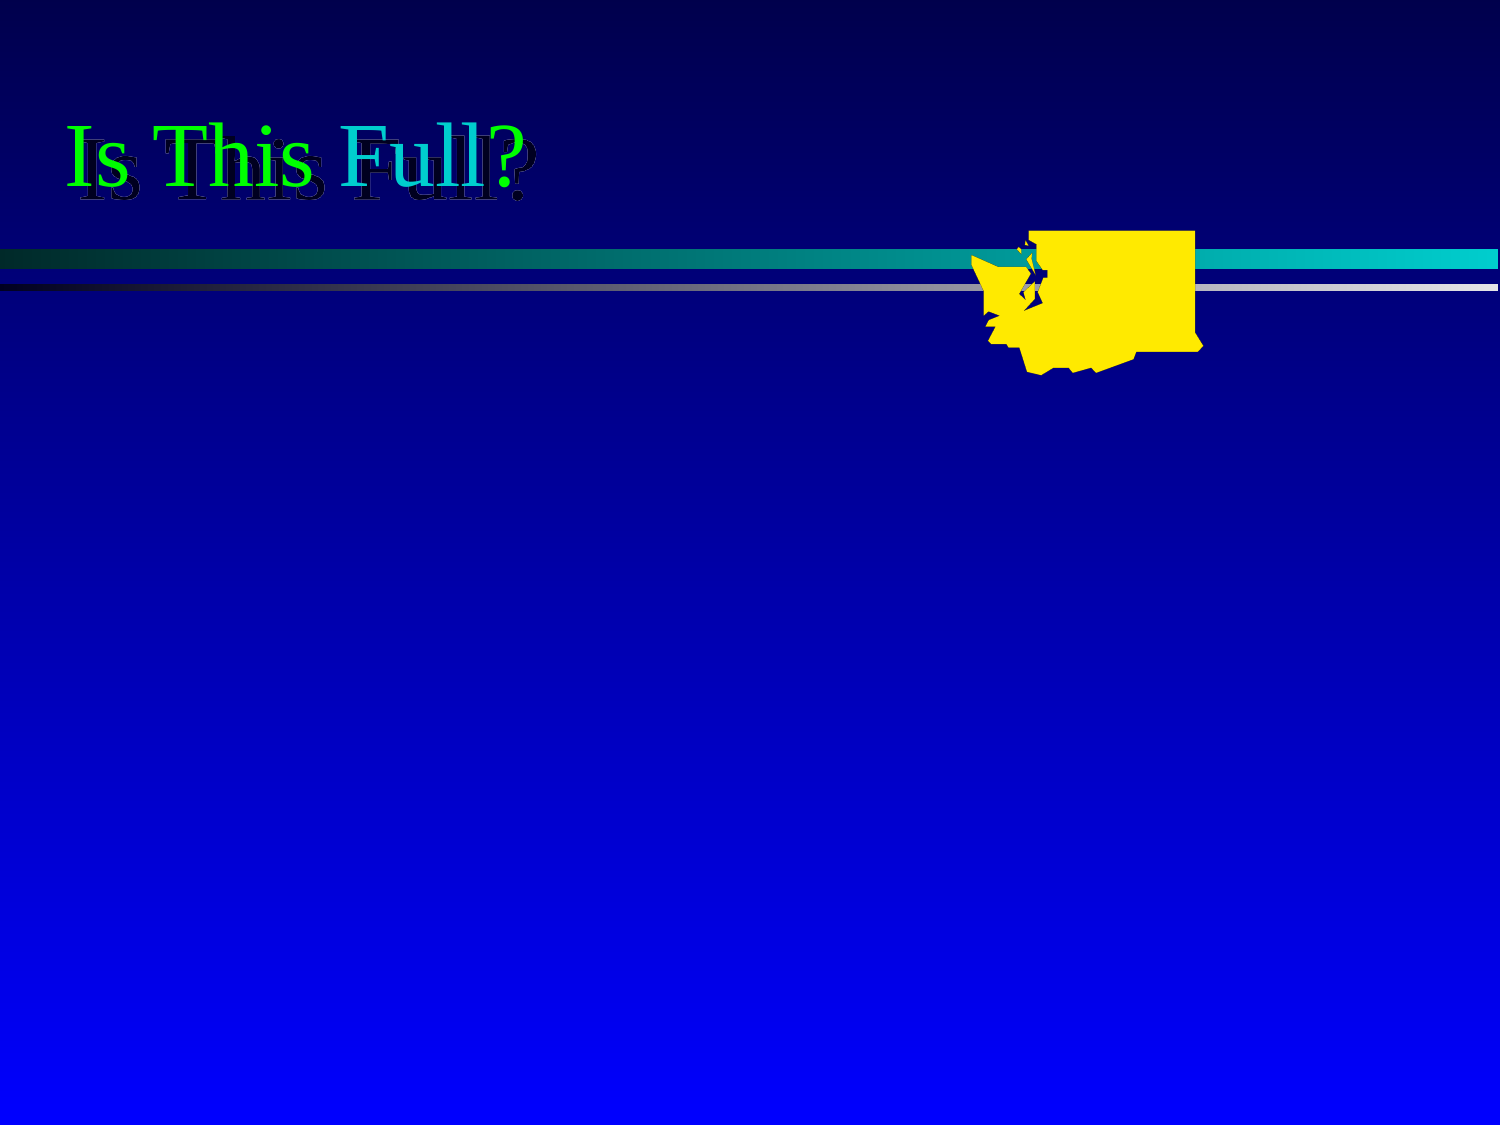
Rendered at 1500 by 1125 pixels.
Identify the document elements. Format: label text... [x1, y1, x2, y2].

picture [969, 223, 1206, 383]
title Is This Full? [49, 55, 1326, 245]
